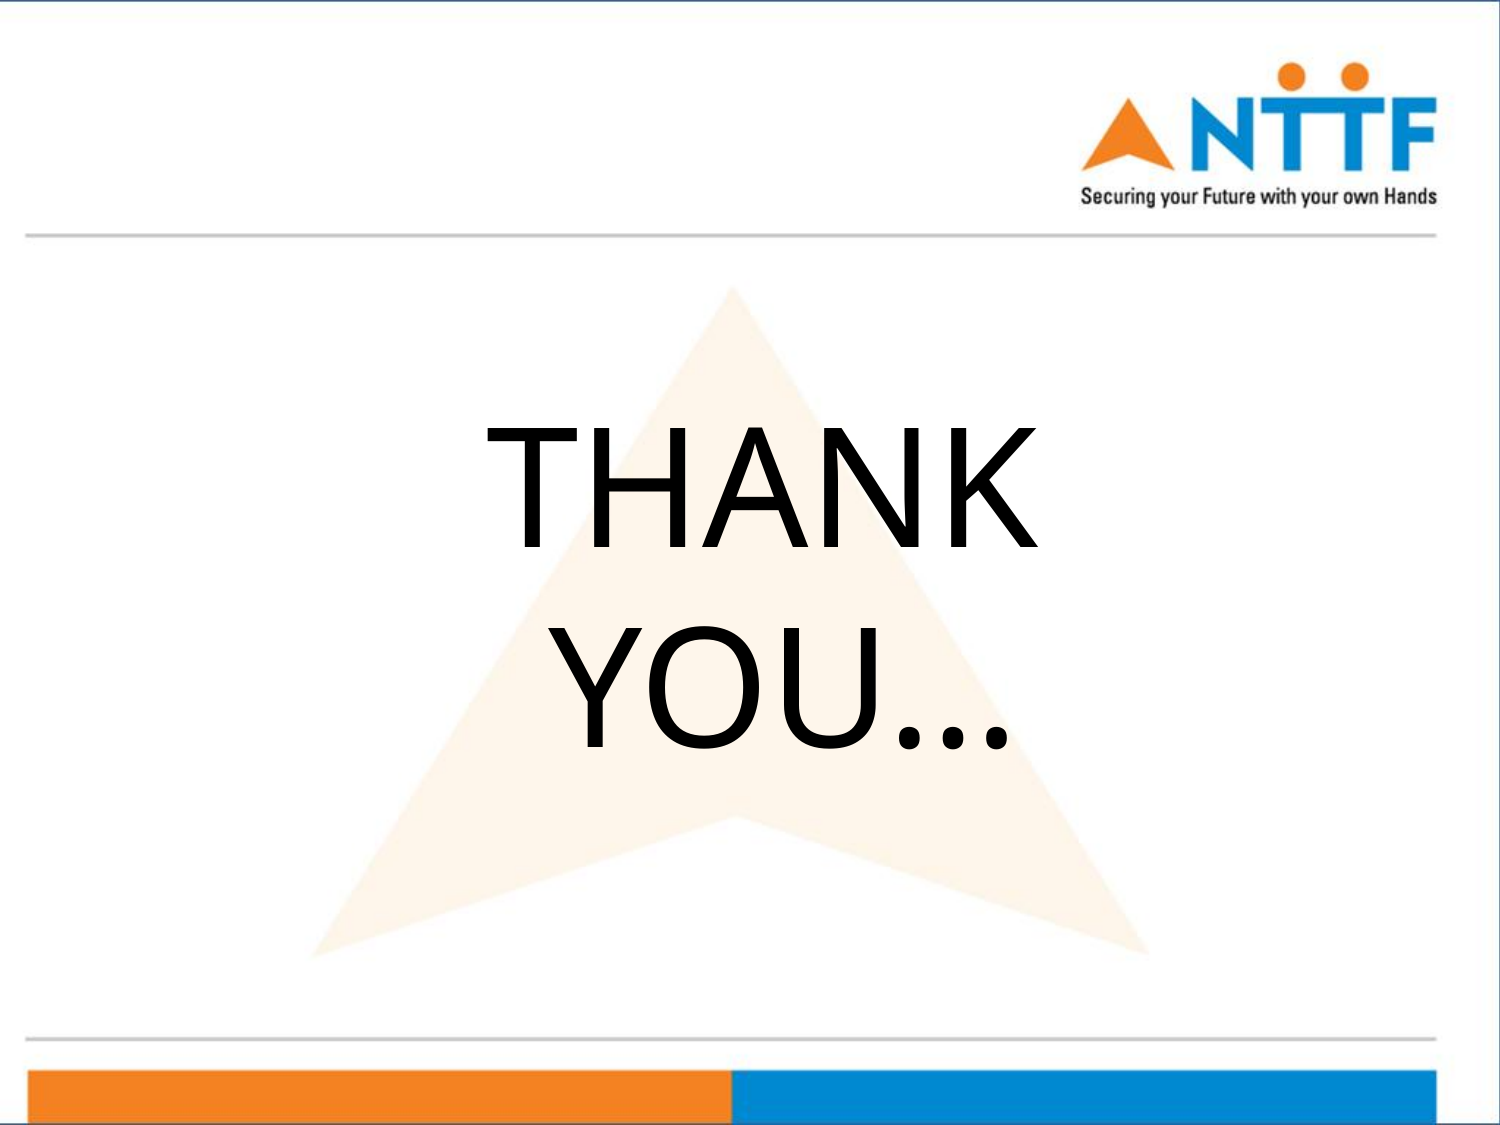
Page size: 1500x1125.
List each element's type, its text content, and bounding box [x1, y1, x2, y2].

title THANK YOU… [87, 487, 1438, 676]
picture [0, 0, 1500, 1125]
